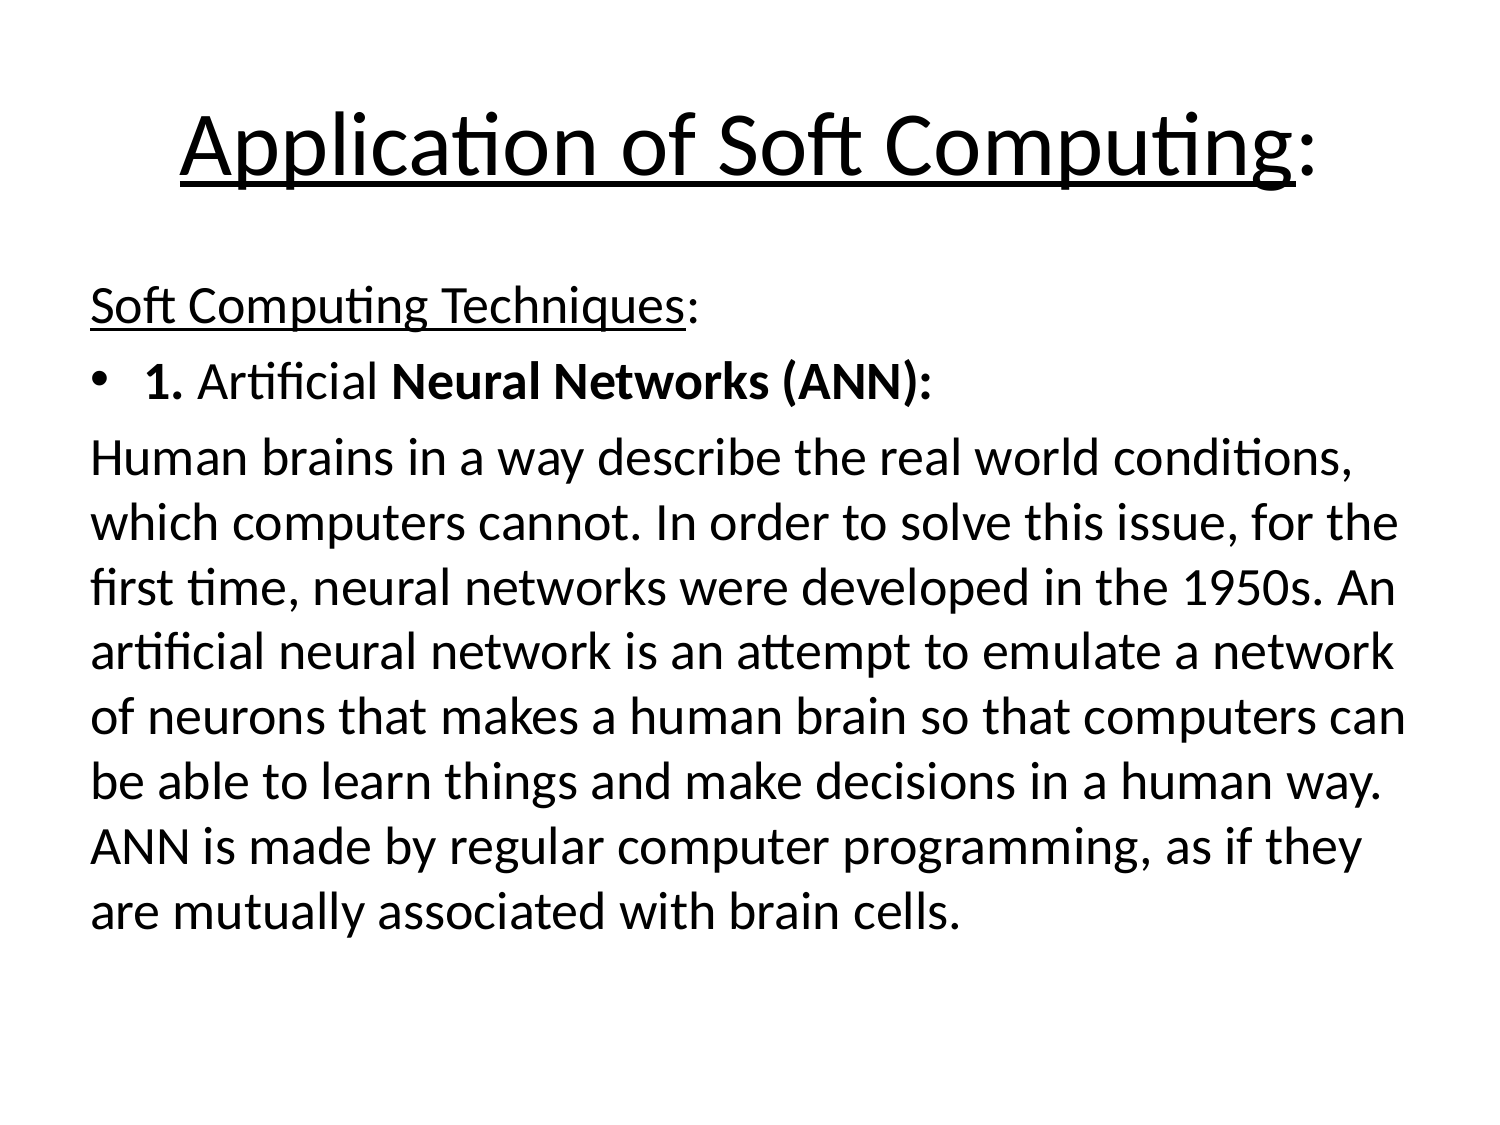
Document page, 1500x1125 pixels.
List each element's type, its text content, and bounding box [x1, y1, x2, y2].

list Soft Computing Techniques: 1. Artificial Neural Networks (ANN): Human brains in a way describe the real world conditions, which computers cannot. In order to solve this issue, for the first time, neural networks were developed in the 1950s. An artificial neural network is an attempt to emulate a network of neurons that makes a human brain so that computers can be able to learn things and make decisions in a human way. ANN is made by regular computer programming, as if they are mutually associated with brain cells. [75, 262, 1425, 1005]
title Application of Soft Computing: [75, 45, 1425, 233]
